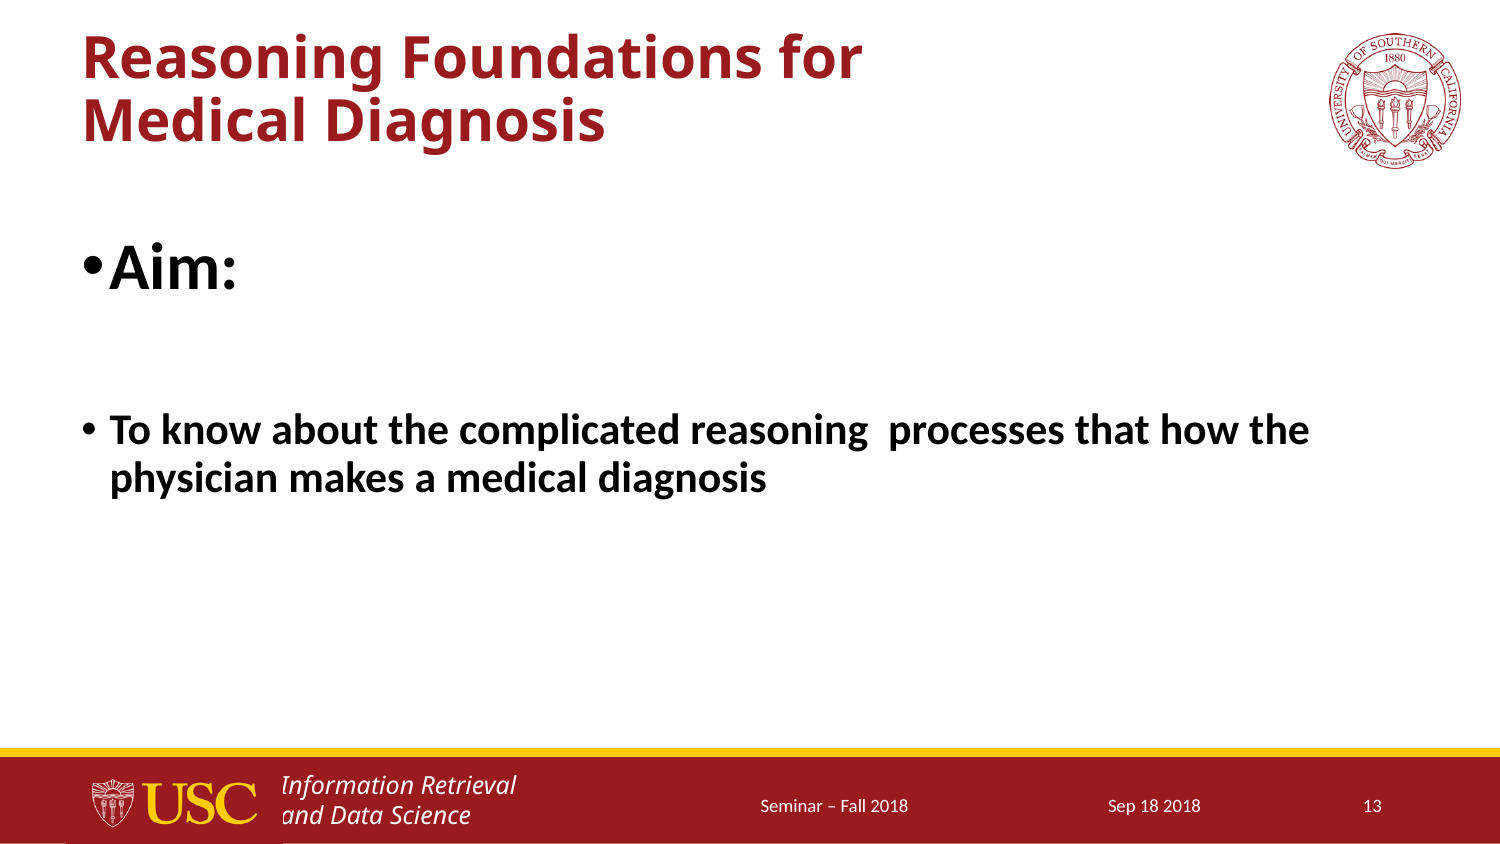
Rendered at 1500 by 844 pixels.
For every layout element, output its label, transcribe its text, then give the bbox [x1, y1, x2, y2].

title Reasoning Foundations for Medical Diagnosis [66, 44, 1397, 208]
list Aim: To know about the complicated reasoning processes that how the physician makes a medical diagnosis [66, 224, 1397, 755]
footer Seminar – Fall 2018 [621, 782, 1048, 827]
picture [1329, 33, 1461, 169]
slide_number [1093, 782, 1308, 827]
picture [66, 762, 283, 844]
slide_number 13 [1319, 782, 1397, 827]
